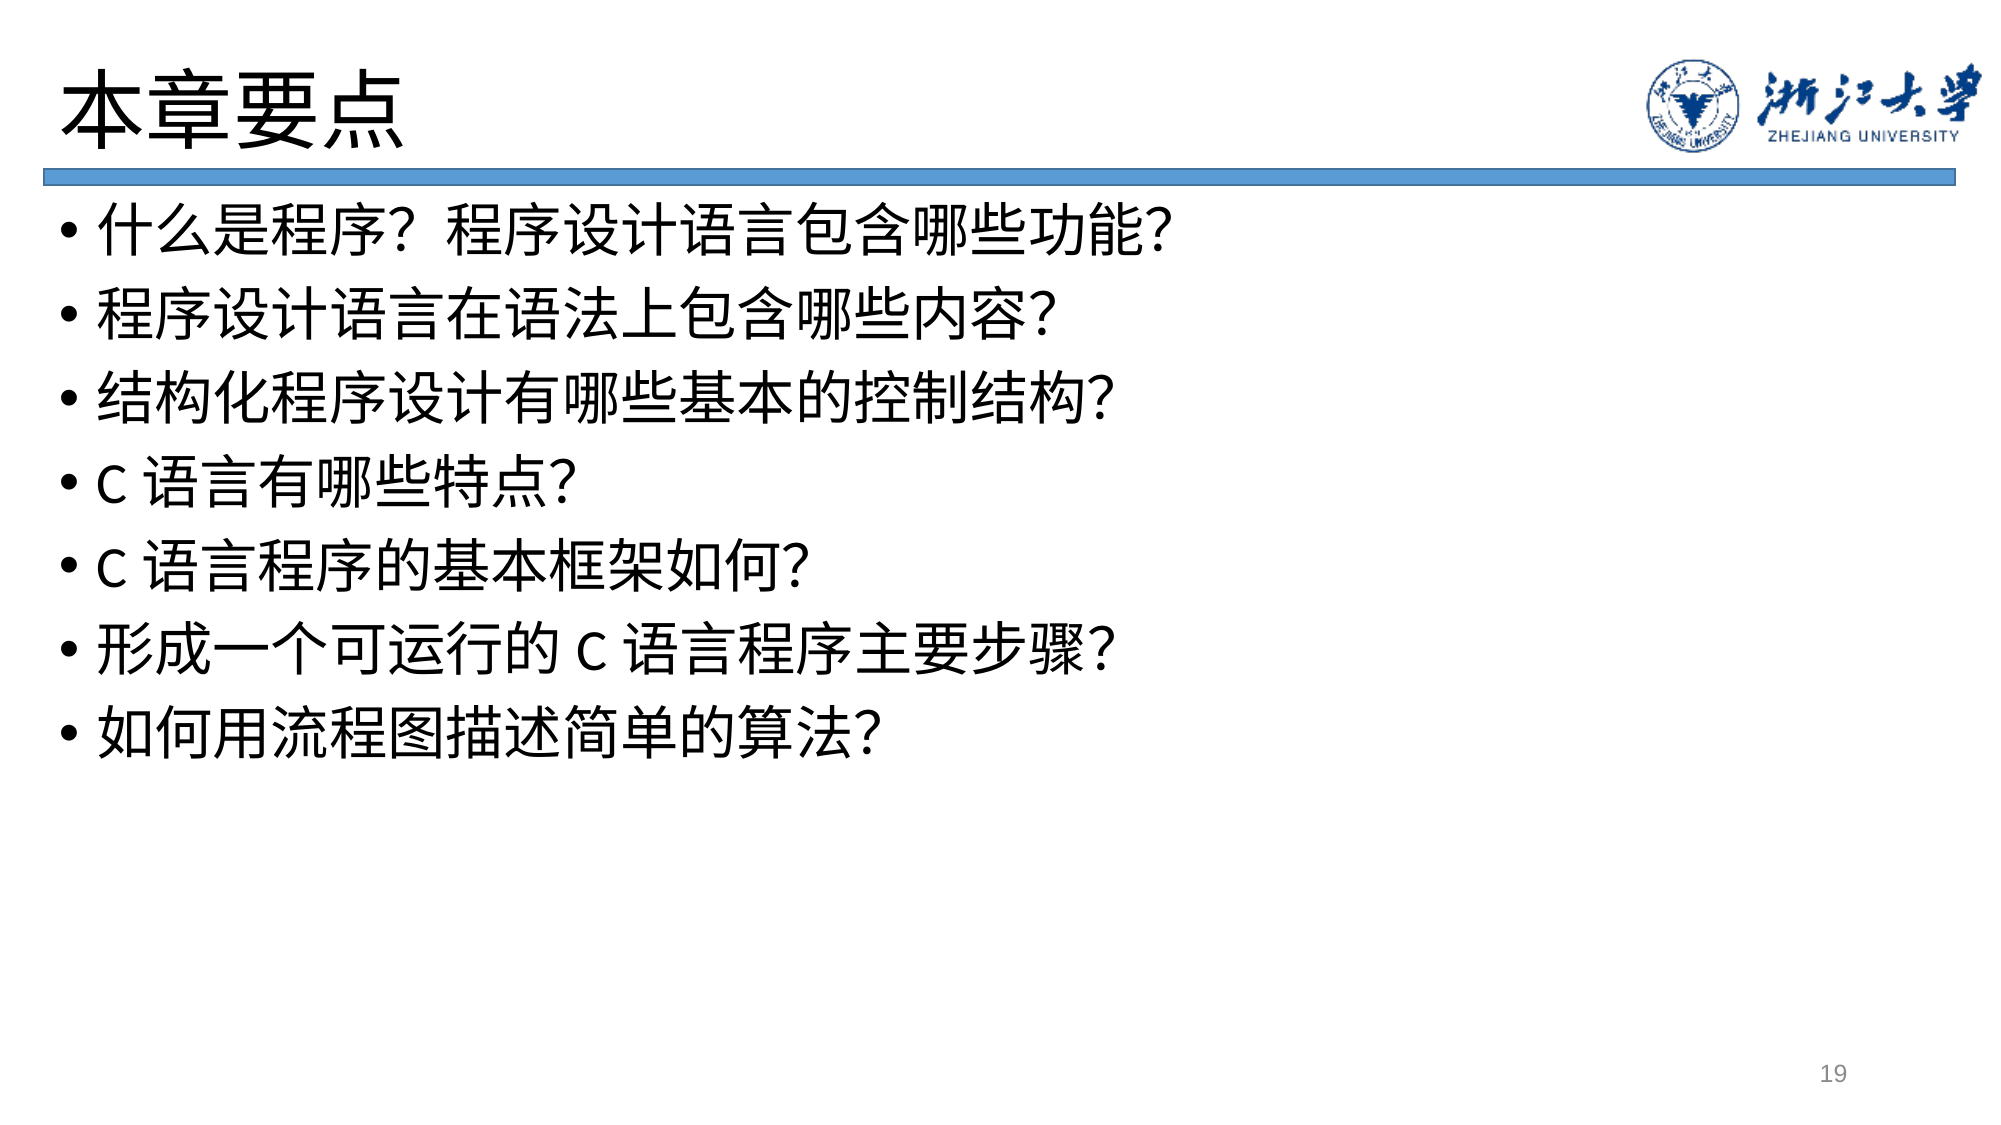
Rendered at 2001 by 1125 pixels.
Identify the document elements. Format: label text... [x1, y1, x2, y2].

picture [1498, 0, 2001, 203]
title 本章要点 [43, 59, 1955, 170]
slide_number 19 [1412, 1042, 1863, 1103]
list 什么是程序？程序设计语言包含哪些功能？ 程序设计语言在语法上包含哪些内容？ 结构化程序设计有哪些基本的控制结构？ C语言有哪些特点？ C语言程序的基本框架如何？ 形成一个可运行的C语言程序主要步骤？ 如何用流程图描述简单的算法？ [43, 193, 1955, 1014]
